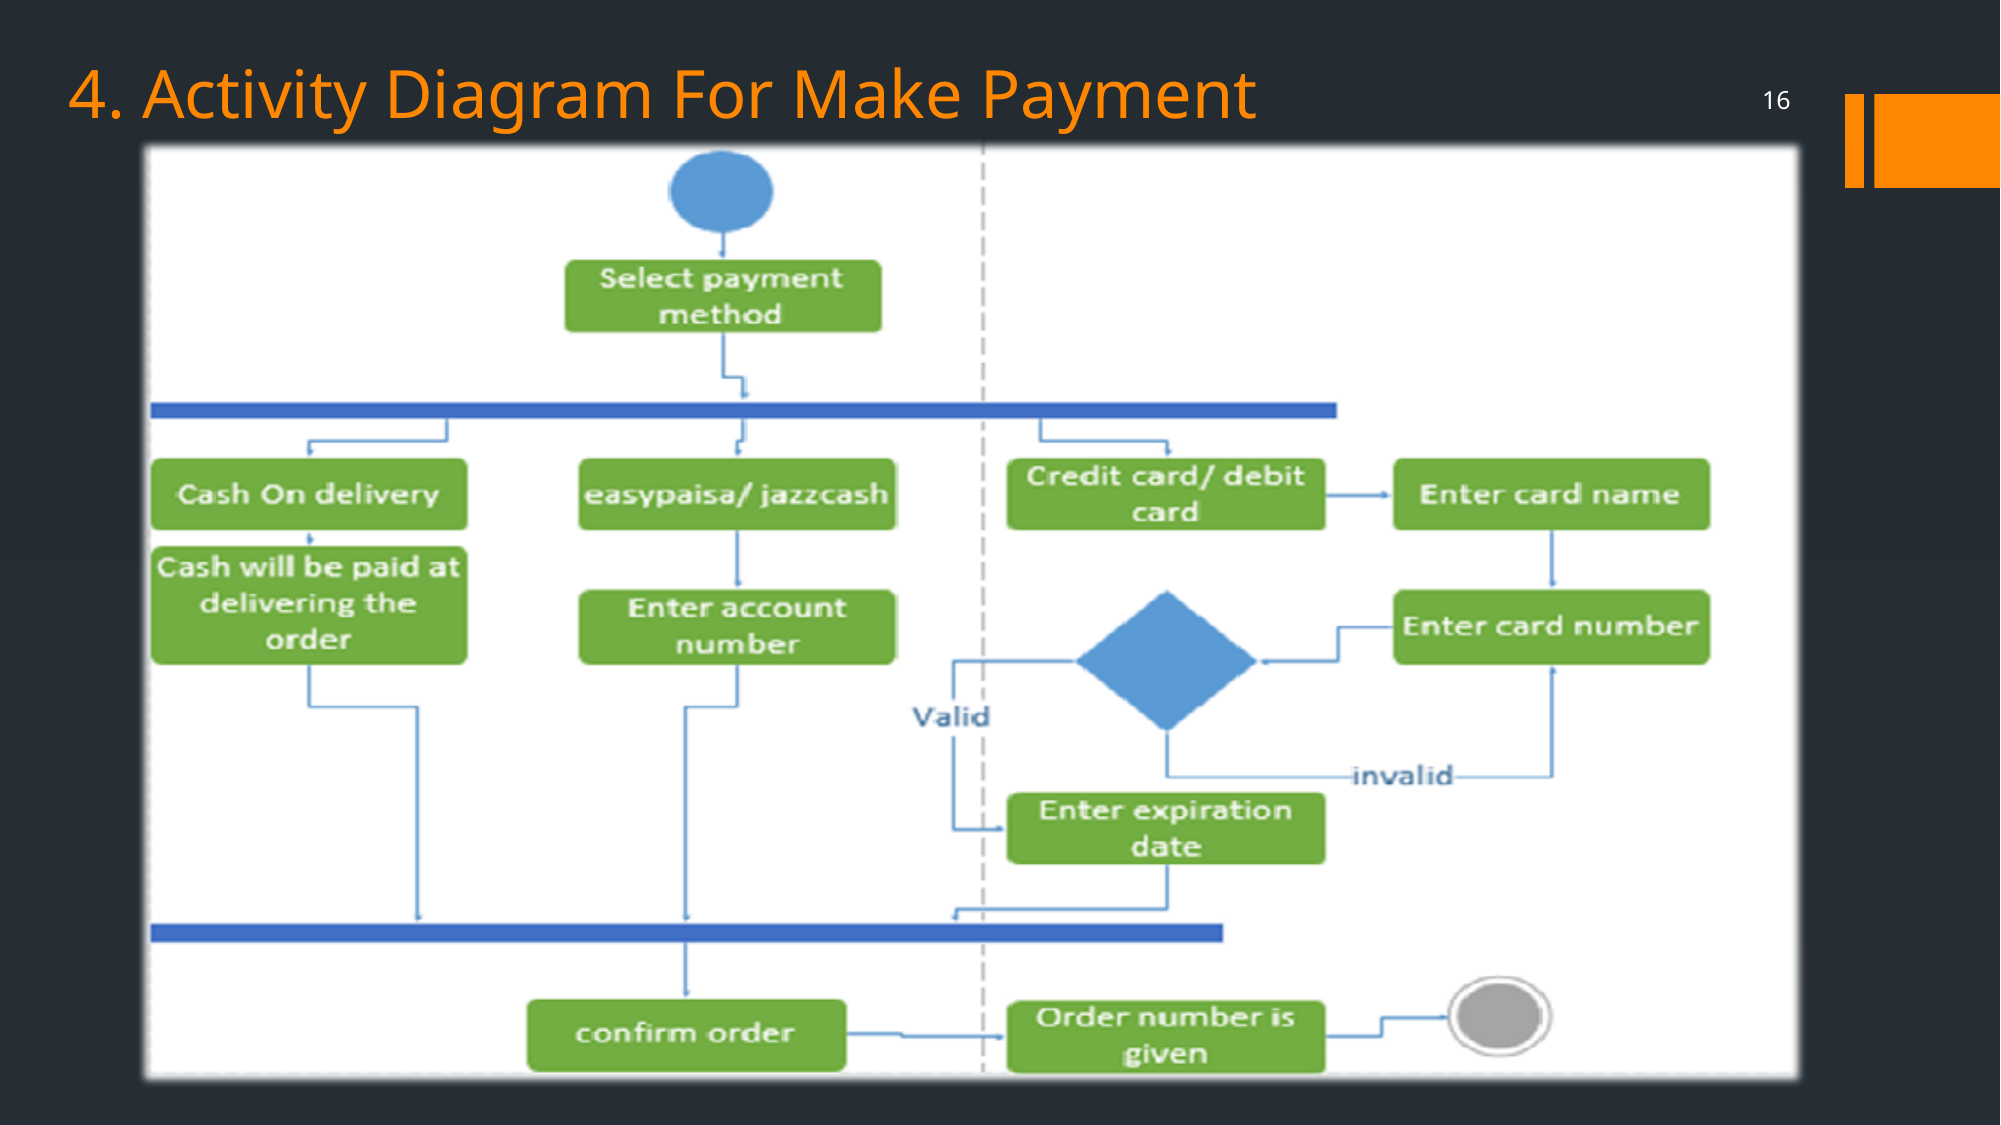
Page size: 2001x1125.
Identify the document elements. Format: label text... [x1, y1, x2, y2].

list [138, 138, 1807, 1088]
title 4. Activity Diagram For Make Payment [53, 27, 1800, 140]
slide_number 16 [1599, 90, 1806, 137]
